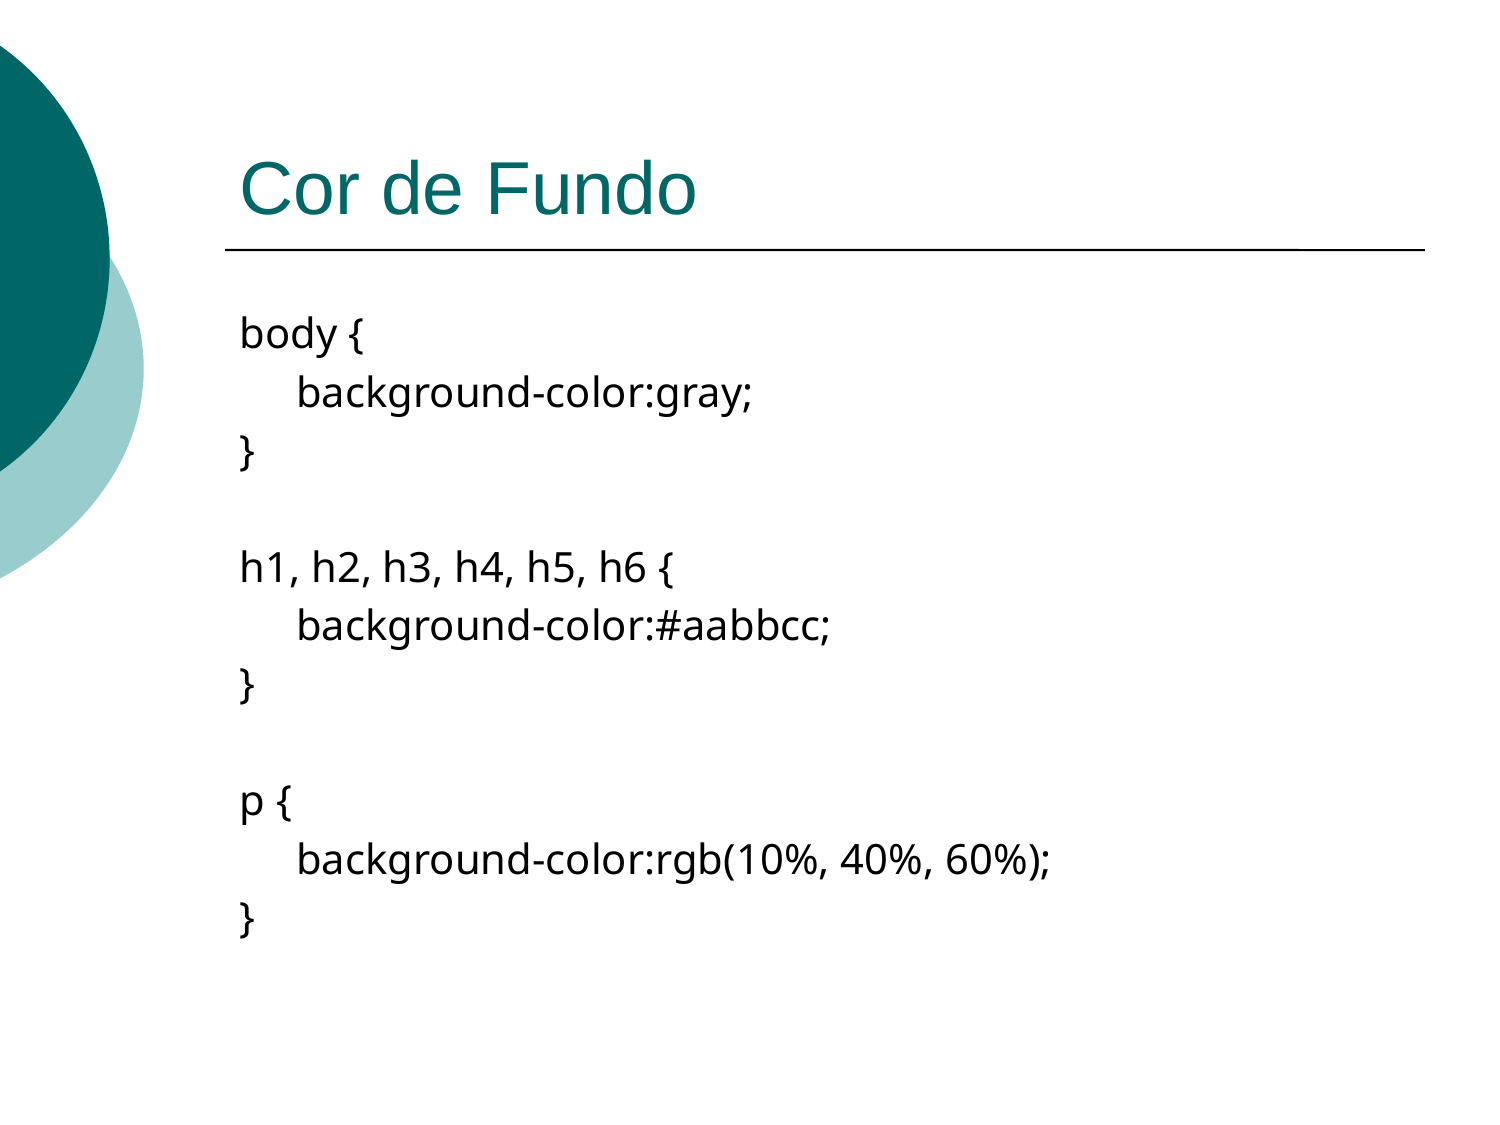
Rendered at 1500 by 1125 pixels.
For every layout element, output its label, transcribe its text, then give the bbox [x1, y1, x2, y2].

list body { background-color:gray; } h1, h2, h3, h4, h5, h6 { background-color:#aabbcc; } p { background-color:rgb(10%, 40%, 60%); } [224, 299, 1425, 1079]
title Cor de Fundo [224, 49, 1425, 237]
